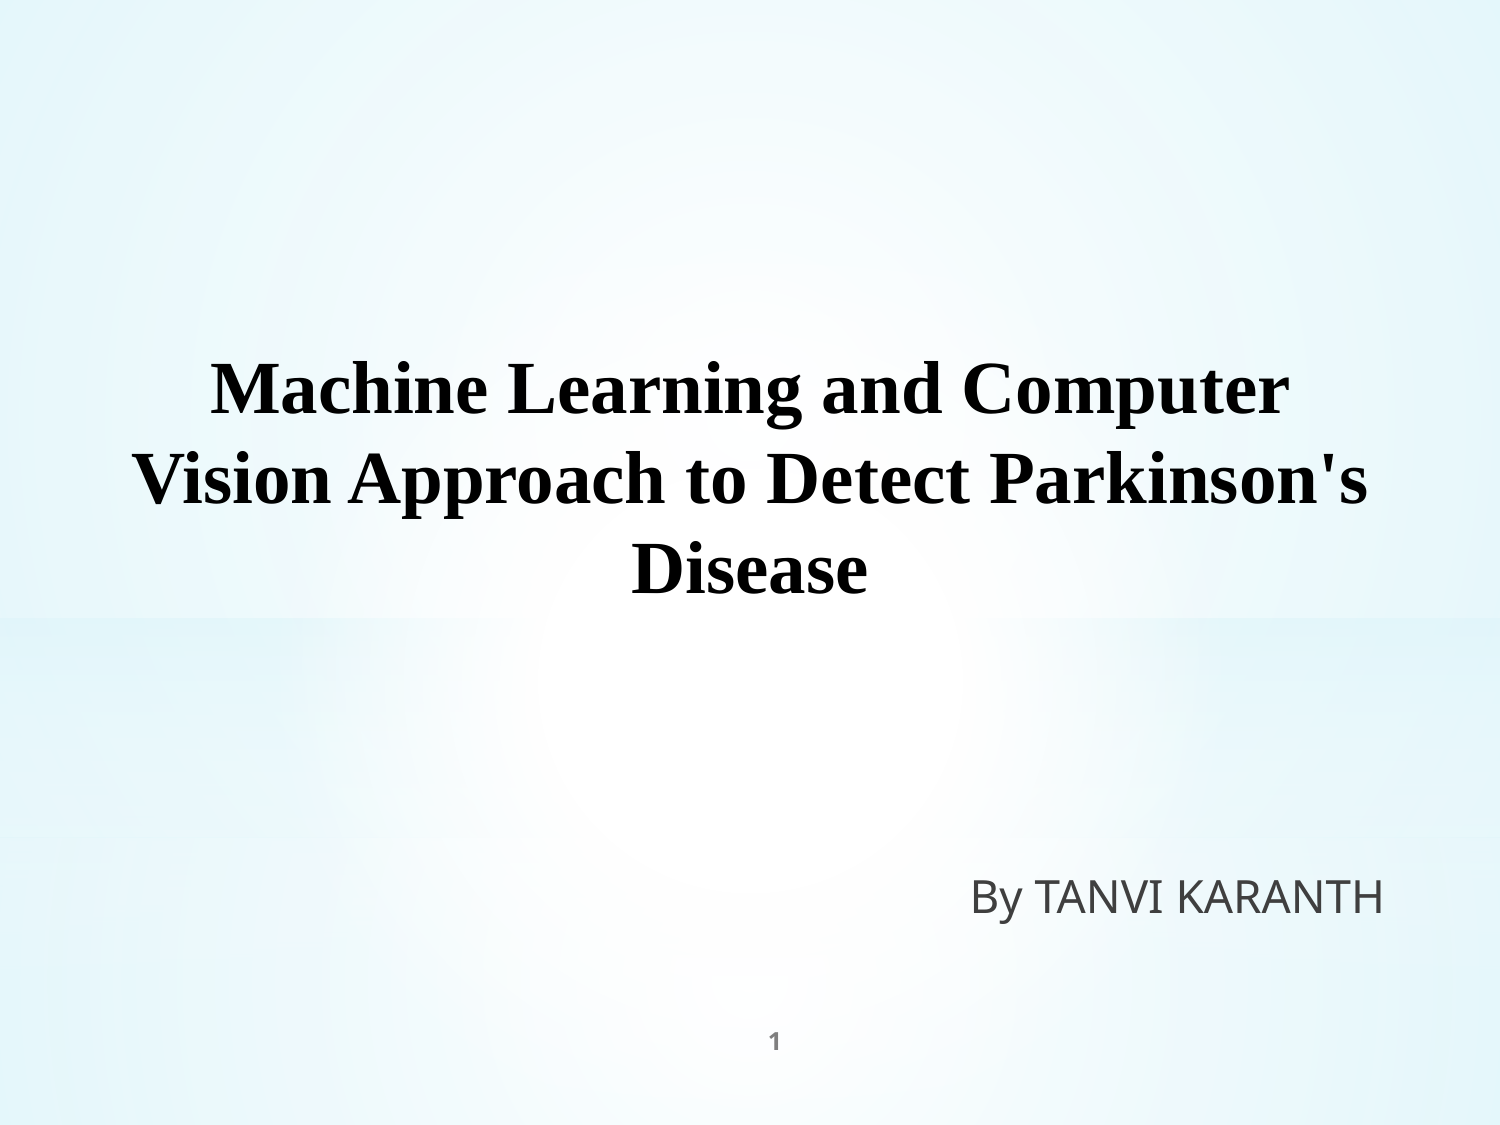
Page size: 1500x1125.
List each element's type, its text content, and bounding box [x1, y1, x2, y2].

text_box Machine Learning and Computer Vision Approach to Detect Parkinson's Disease [99, 295, 1401, 616]
slide_number 1 [624, 1012, 925, 1073]
subtitle By TANVI KARANTH [737, 866, 1401, 1029]
